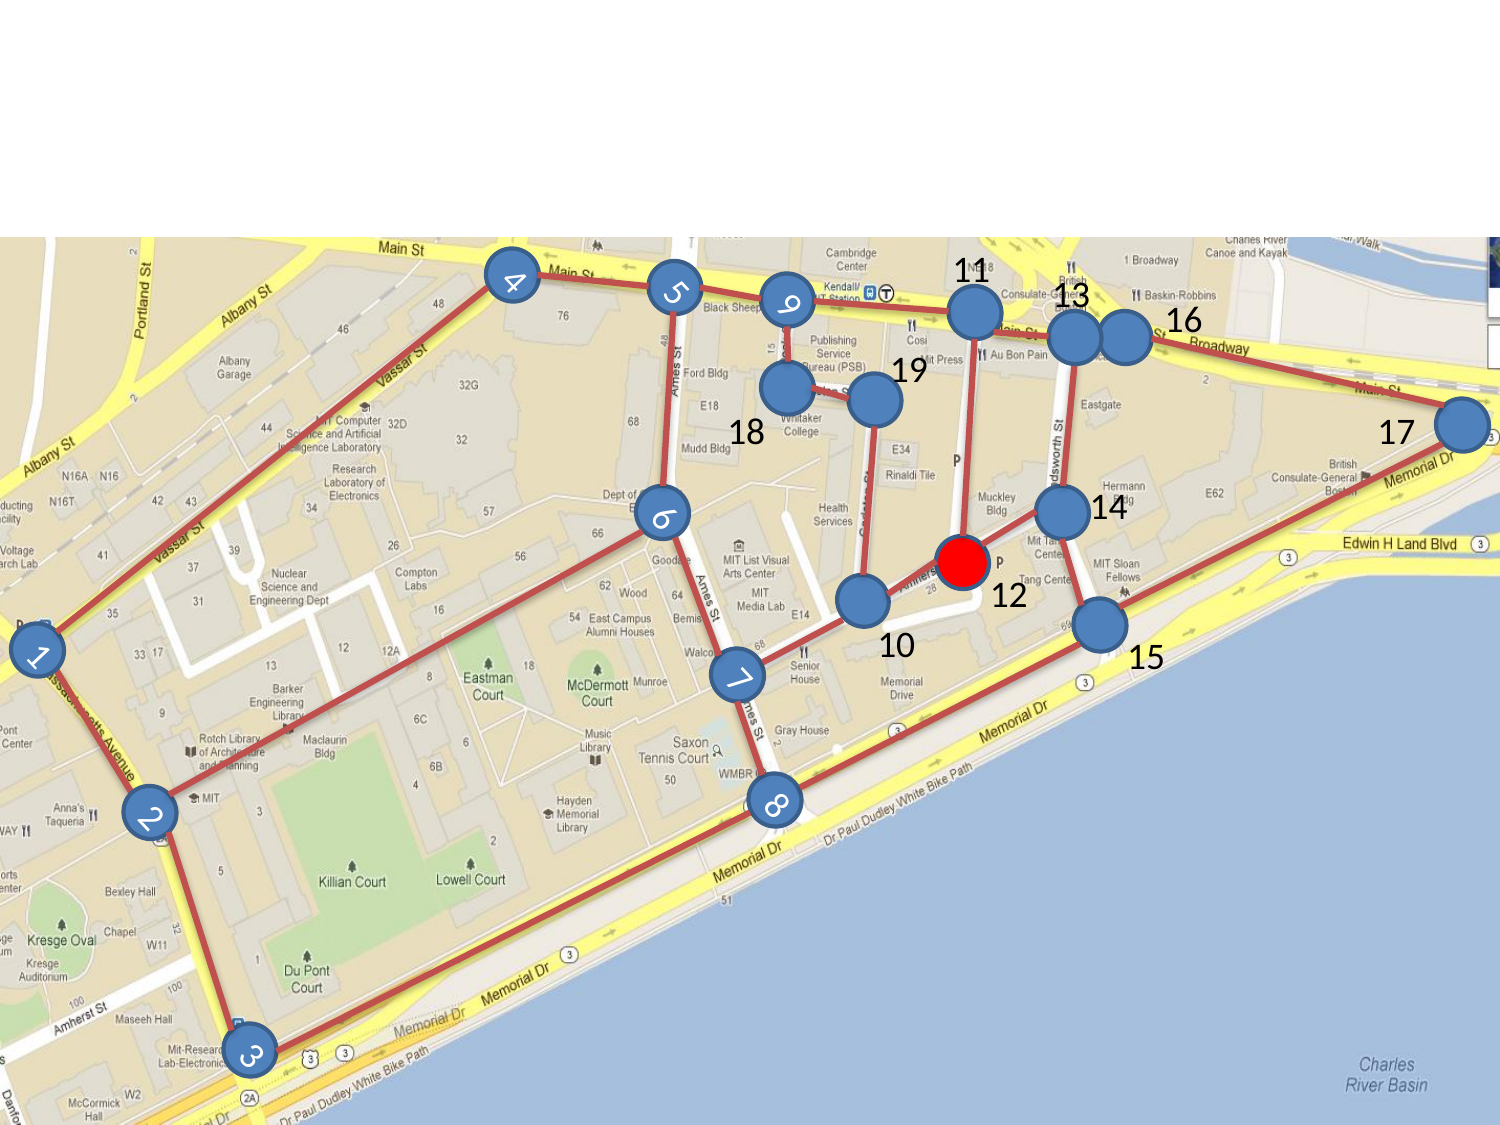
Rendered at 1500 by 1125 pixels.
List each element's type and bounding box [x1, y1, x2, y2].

text_box [1061, 538, 1082, 606]
text_box [981, 511, 1037, 545]
text_box [762, 617, 845, 663]
text_box [55, 669, 132, 794]
text_box [56, 287, 488, 633]
text_box [799, 642, 1082, 788]
text_box [993, 331, 1049, 337]
text_box [962, 338, 975, 537]
text_box [168, 530, 644, 795]
text_box [811, 387, 849, 400]
text_box [674, 537, 720, 656]
text_box [813, 300, 949, 312]
text_box [862, 426, 875, 576]
text_box [887, 561, 937, 595]
text_box [1151, 338, 1445, 406]
text_box [1118, 442, 1444, 608]
text_box [662, 311, 674, 487]
text_box [736, 701, 763, 776]
picture [0, 237, 1500, 1125]
text_box [699, 287, 762, 299]
text_box [1062, 363, 1075, 487]
text_box [168, 831, 232, 1031]
text_box [537, 274, 649, 287]
text_box [276, 812, 751, 1052]
